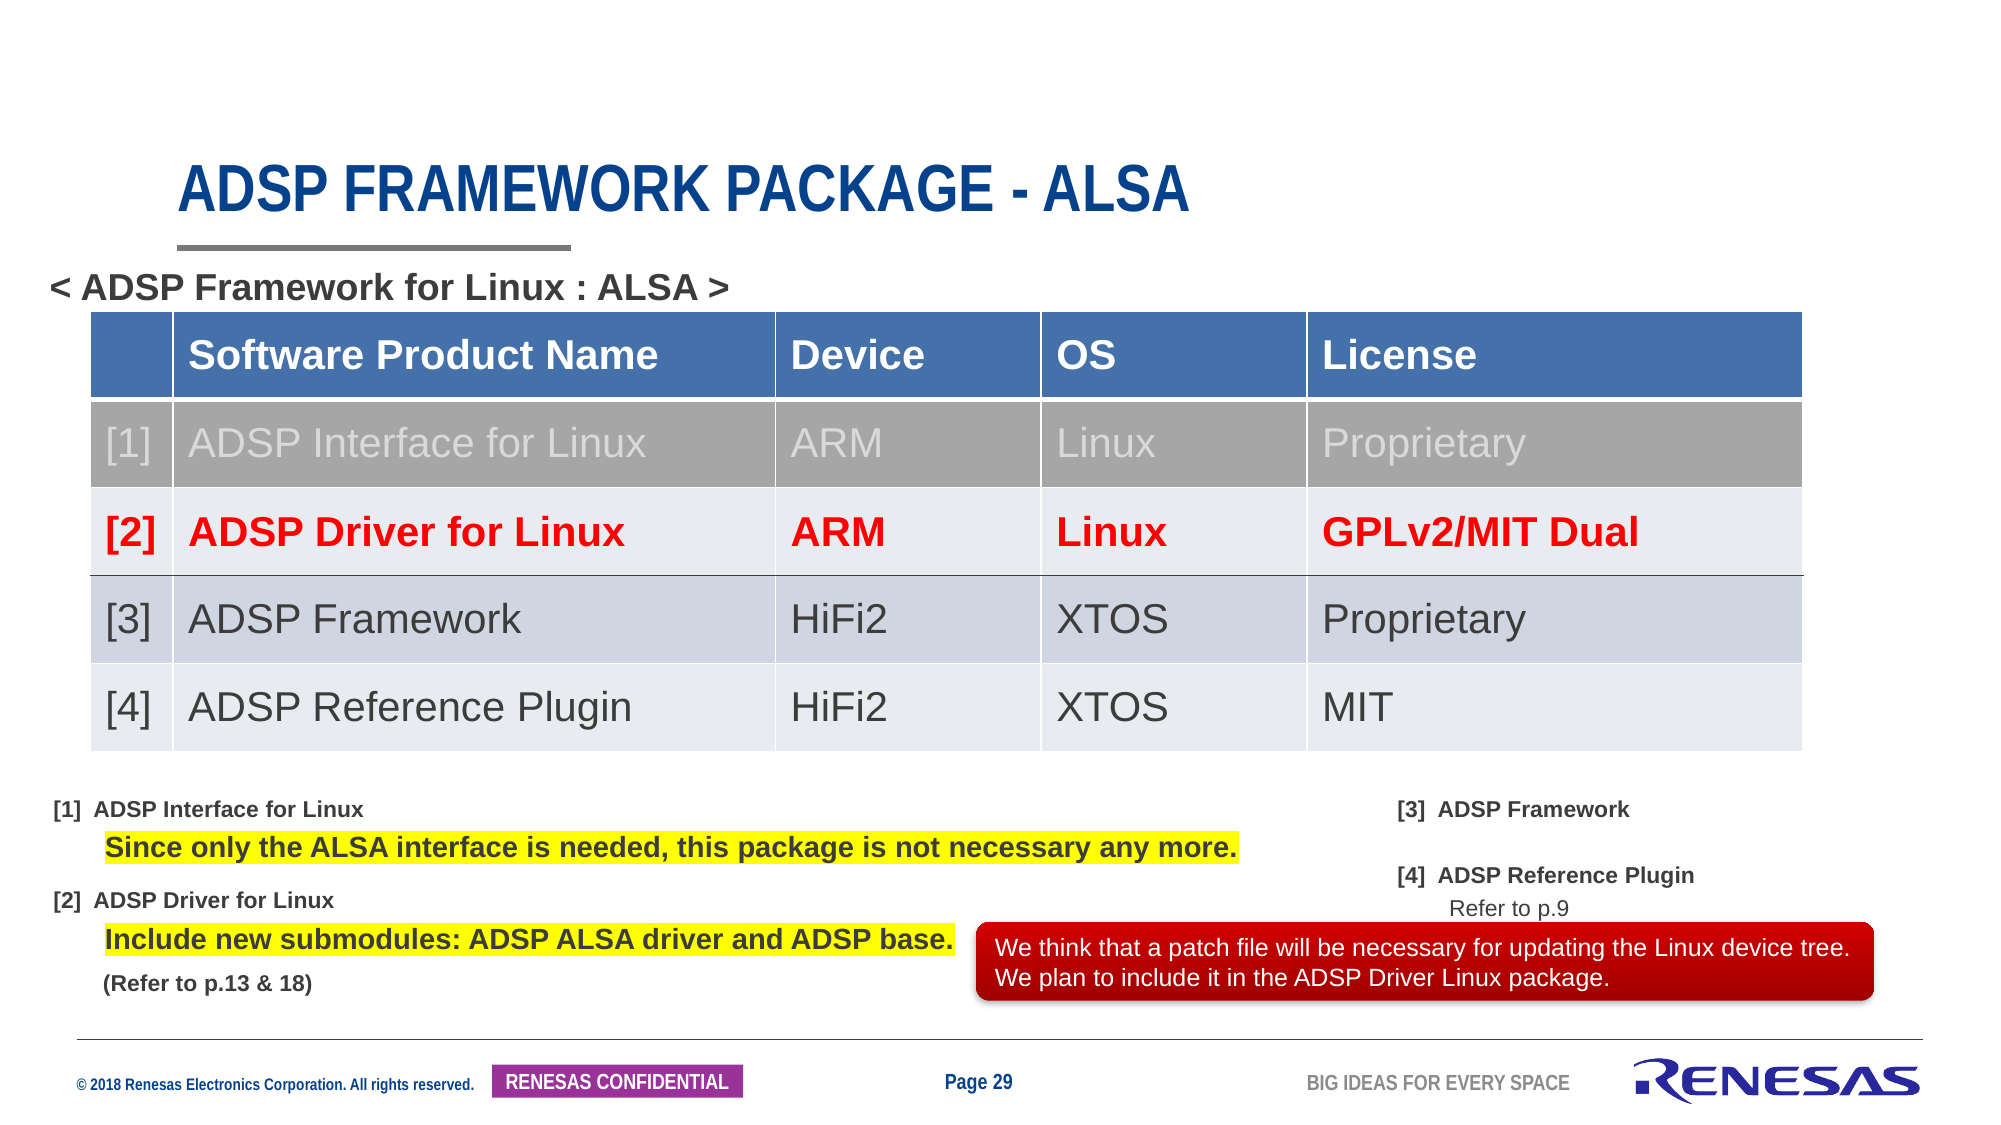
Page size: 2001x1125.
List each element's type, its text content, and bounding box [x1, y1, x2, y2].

table_cell ADSP Driver for Linux [174, 488, 775, 575]
text_box < ADSP Framework for Linux : ALSA > [34, 255, 746, 315]
table_cell ARM [776, 402, 1040, 487]
text_box We think that a patch file will be necessary for updating the Linux device tree. We plan to include it in the ADSP Driver Linux package. [976, 922, 1875, 1001]
table_cell Proprietary [1308, 576, 1802, 663]
table_cell Proprietary [1308, 402, 1802, 487]
table_cell [1] [91, 402, 172, 487]
text_box [1] ADSP Interface for Linux Since only the ALSA interface is needed, this package is not necessary any more. [2] ADSP Driver for Linux Include new submodules: ADSP ALSA driver and ADSP base. (Refer to p.13 & 18) [53, 788, 1331, 998]
table_header [91, 312, 172, 397]
table_header OS [1042, 312, 1306, 397]
table_cell [3] [91, 576, 172, 663]
table_cell ARM [776, 488, 1040, 575]
table_cell Linux [1042, 488, 1306, 575]
table_cell MIT [1308, 664, 1802, 751]
table_header Device [776, 312, 1040, 397]
table_cell [2] [91, 488, 172, 575]
table_cell ADSP Interface for Linux [174, 402, 775, 487]
slide_number Page 29 [944, 1067, 1056, 1095]
table_header Software Product Name [174, 312, 775, 397]
title ADSP Framework Package - ALSA [177, 153, 1654, 227]
picture [1631, 1056, 1923, 1106]
table_cell HiFi2 [776, 664, 1040, 751]
table_cell [4] [91, 664, 172, 751]
table_cell HiFi2 [776, 576, 1040, 663]
table_cell ADSP Reference Plugin [174, 664, 775, 751]
text_box [3] ADSP Framework [4] ADSP Reference Plugin Refer to p.9 [1397, 788, 1709, 921]
table_cell GPLv2/MIT Dual [1308, 488, 1802, 575]
table_cell ADSP Framework [174, 576, 775, 663]
table_cell Linux [1042, 402, 1306, 487]
table_header License [1308, 312, 1802, 397]
table_cell XTOS [1042, 576, 1306, 663]
table_cell XTOS [1042, 664, 1306, 751]
